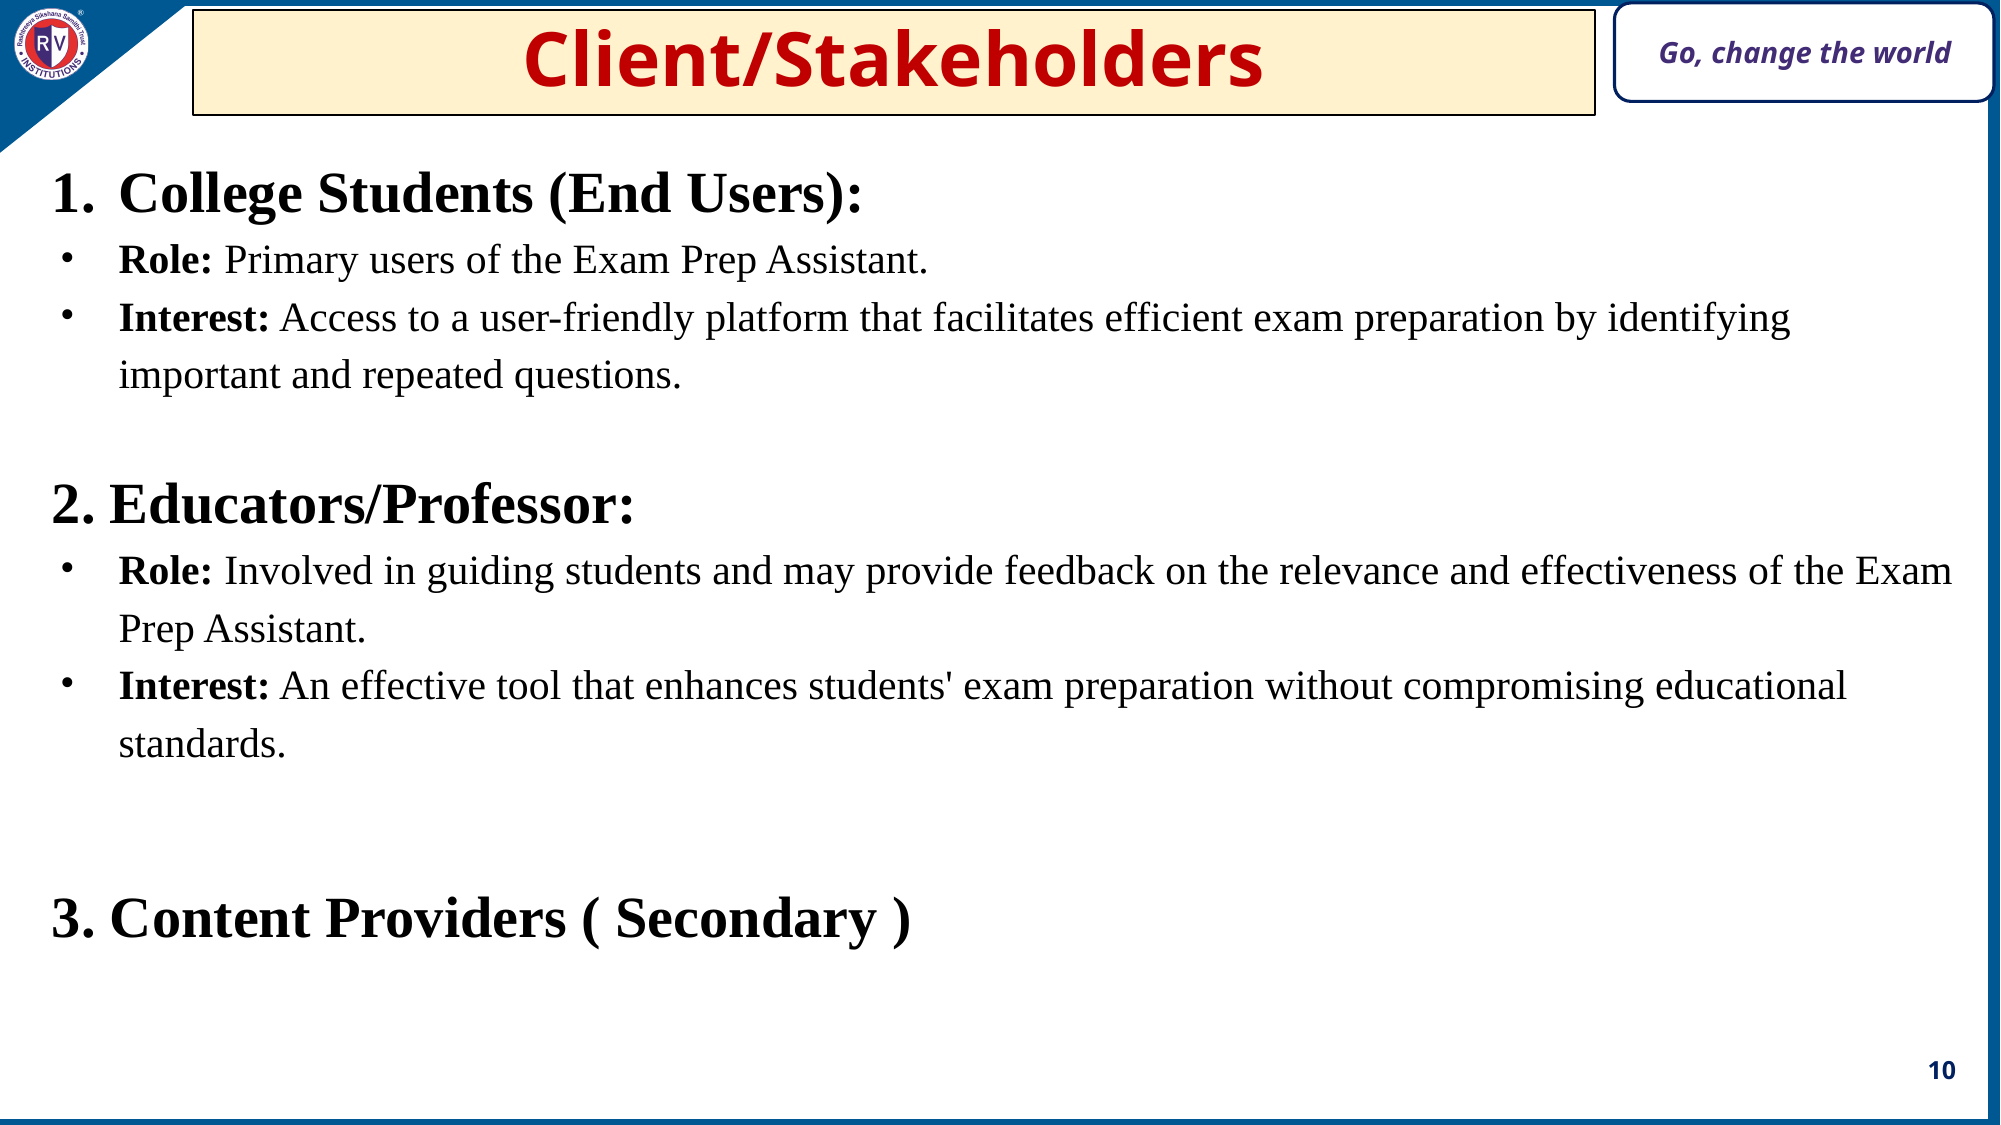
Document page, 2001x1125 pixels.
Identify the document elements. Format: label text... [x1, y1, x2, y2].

title Client/Stakeholders [192, 9, 1596, 116]
slide_number 10 [1521, 1041, 1972, 1102]
picture [14, 8, 89, 80]
list College Students (End Users): Role: Primary users of the Exam Prep Assistant. Interest: Access to a user-friendly platform that facilitates efficient exam preparation by identifying important and repeated questions. 2. Educators/Professor: Role: Involved in guiding students and may provide feedback on the relevance and effectiveness of the Exam Prep Assistant. Interest: An effective tool that enhances students' exam preparation without compromising educational standards. 3. Content Providers ( Secondary ) [28, 136, 1972, 1020]
